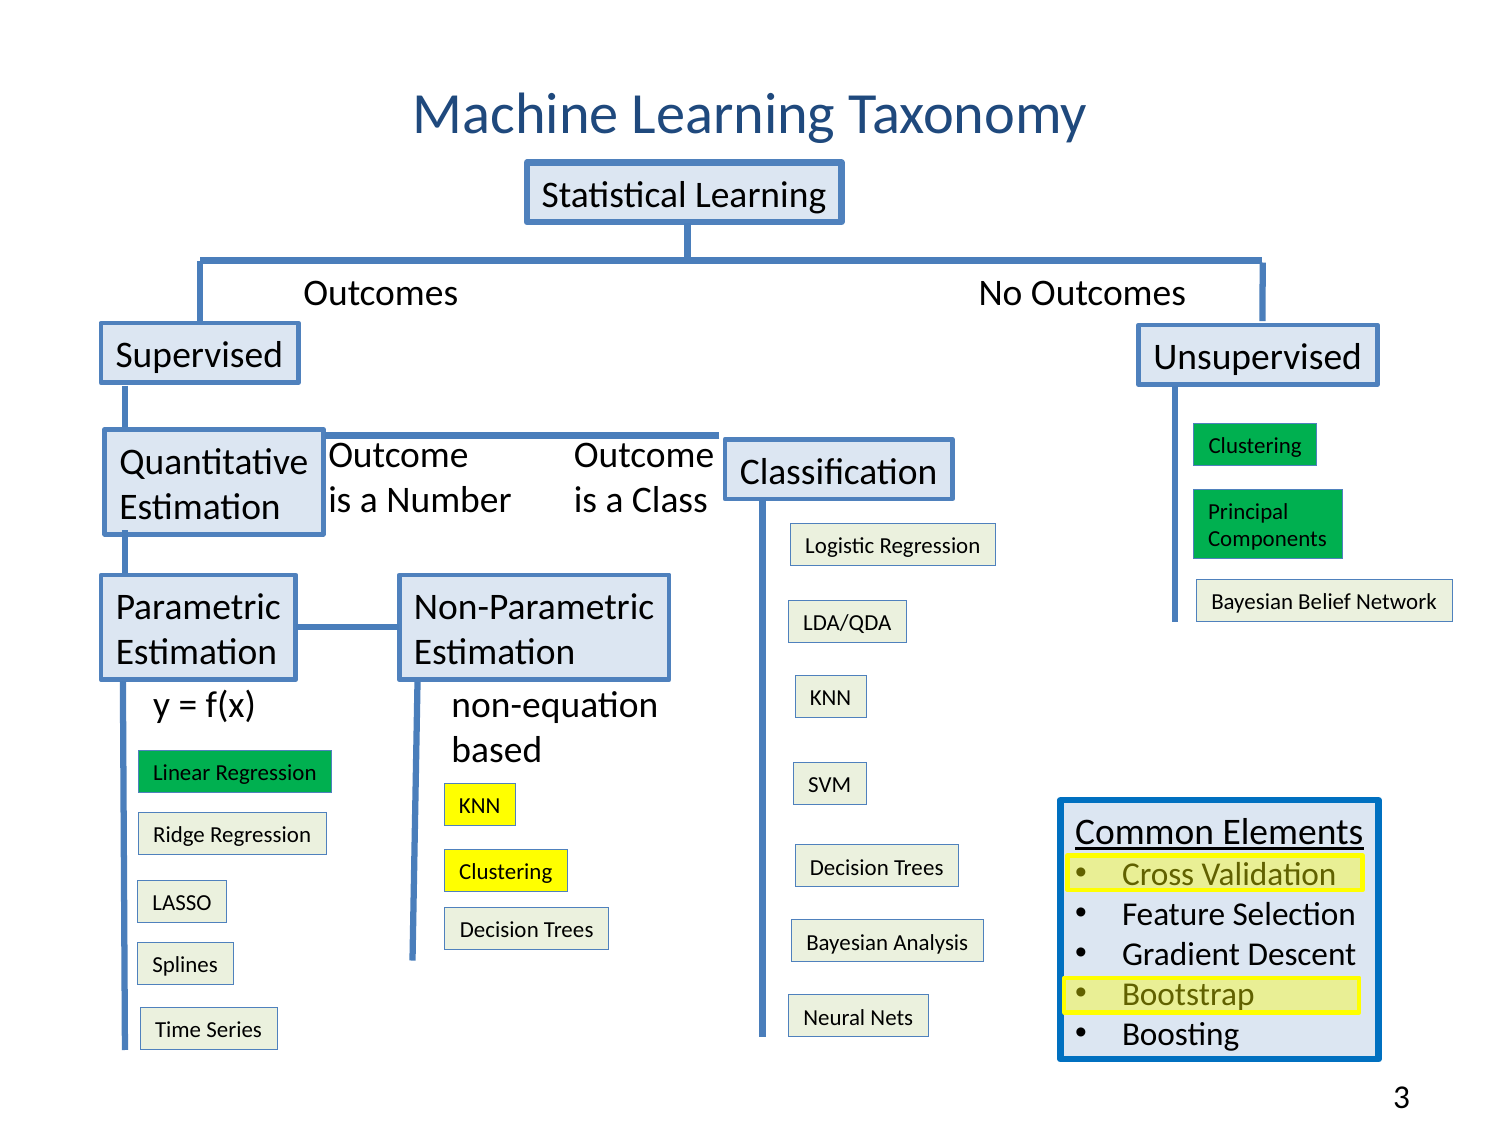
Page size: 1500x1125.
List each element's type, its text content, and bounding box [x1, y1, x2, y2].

text_box Classification [730, 439, 953, 499]
title Machine Learning Taxonomy [75, 45, 1425, 175]
text_box Outcome is a Class [559, 423, 730, 528]
text_box Parametric Estimation [101, 574, 296, 680]
text_box Neural Nets [788, 994, 929, 1037]
text_box Clustering [1193, 423, 1317, 466]
text_box [1065, 853, 1365, 892]
text_box Logistic Regression [790, 523, 996, 566]
text_box Time Series [140, 1007, 278, 1050]
text_box [1062, 976, 1361, 1015]
text_box Outcome is a Number [313, 423, 528, 528]
text_box LASSO [137, 880, 227, 923]
text_box Decision Trees [444, 907, 609, 950]
text_box Bayesian Belief Network [1196, 579, 1453, 622]
text_box Ridge Regression [138, 812, 327, 855]
text_box SVM [793, 762, 867, 805]
text_box Outcomes [288, 268, 474, 321]
text_box KNN [795, 675, 867, 718]
text_box Statistical Learning [526, 162, 842, 223]
text_box Bayesian Analysis [791, 919, 984, 962]
text_box Linear Regression [138, 750, 332, 793]
text_box Quantitative Estimation [104, 429, 324, 535]
text_box No Outcomes [963, 268, 1202, 321]
text_box Non-Parametric Estimation [399, 574, 670, 680]
text_box LDA/QDA [788, 600, 907, 643]
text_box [412, 674, 418, 961]
text_box Splines [137, 942, 234, 985]
text_box Decision Trees [795, 844, 959, 887]
slide_number 3 [1074, 1065, 1425, 1125]
text_box Unsupervised [1138, 324, 1378, 385]
text_box Clustering [444, 849, 568, 892]
text_box Supervised [100, 323, 299, 383]
text_box Common Elements Cross Validation Feature Selection Gradient Descent Bootstrap Boosting [1060, 799, 1379, 1060]
text_box y = f(x) [138, 673, 272, 733]
text_box KNN [444, 783, 516, 826]
text_box Principal Components [1193, 489, 1343, 559]
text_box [122, 680, 126, 1051]
text_box non-equation based [436, 673, 674, 778]
